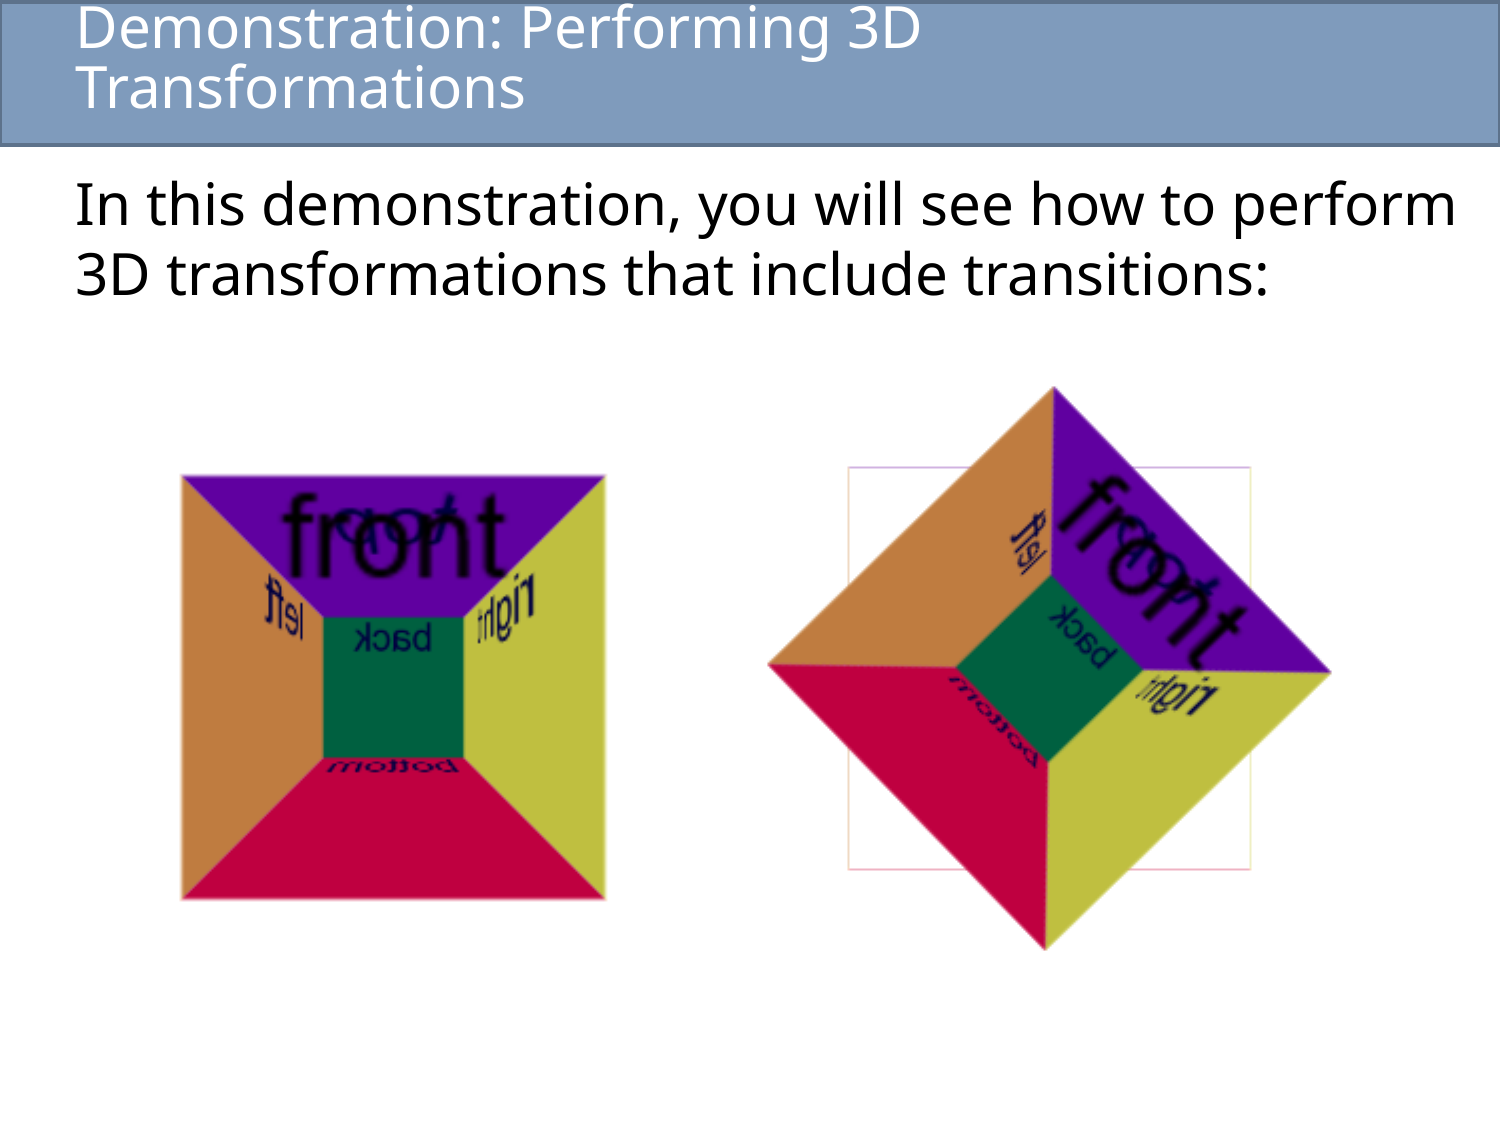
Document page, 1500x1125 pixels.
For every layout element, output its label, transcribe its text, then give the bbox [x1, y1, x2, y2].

picture [766, 385, 1338, 965]
text_box In this demonstration, you will see how to perform 3D transformations that include transitions: [75, 167, 1463, 1012]
picture [174, 464, 614, 908]
title Demonstration: Performing 3D Transformations [75, 0, 1351, 122]
